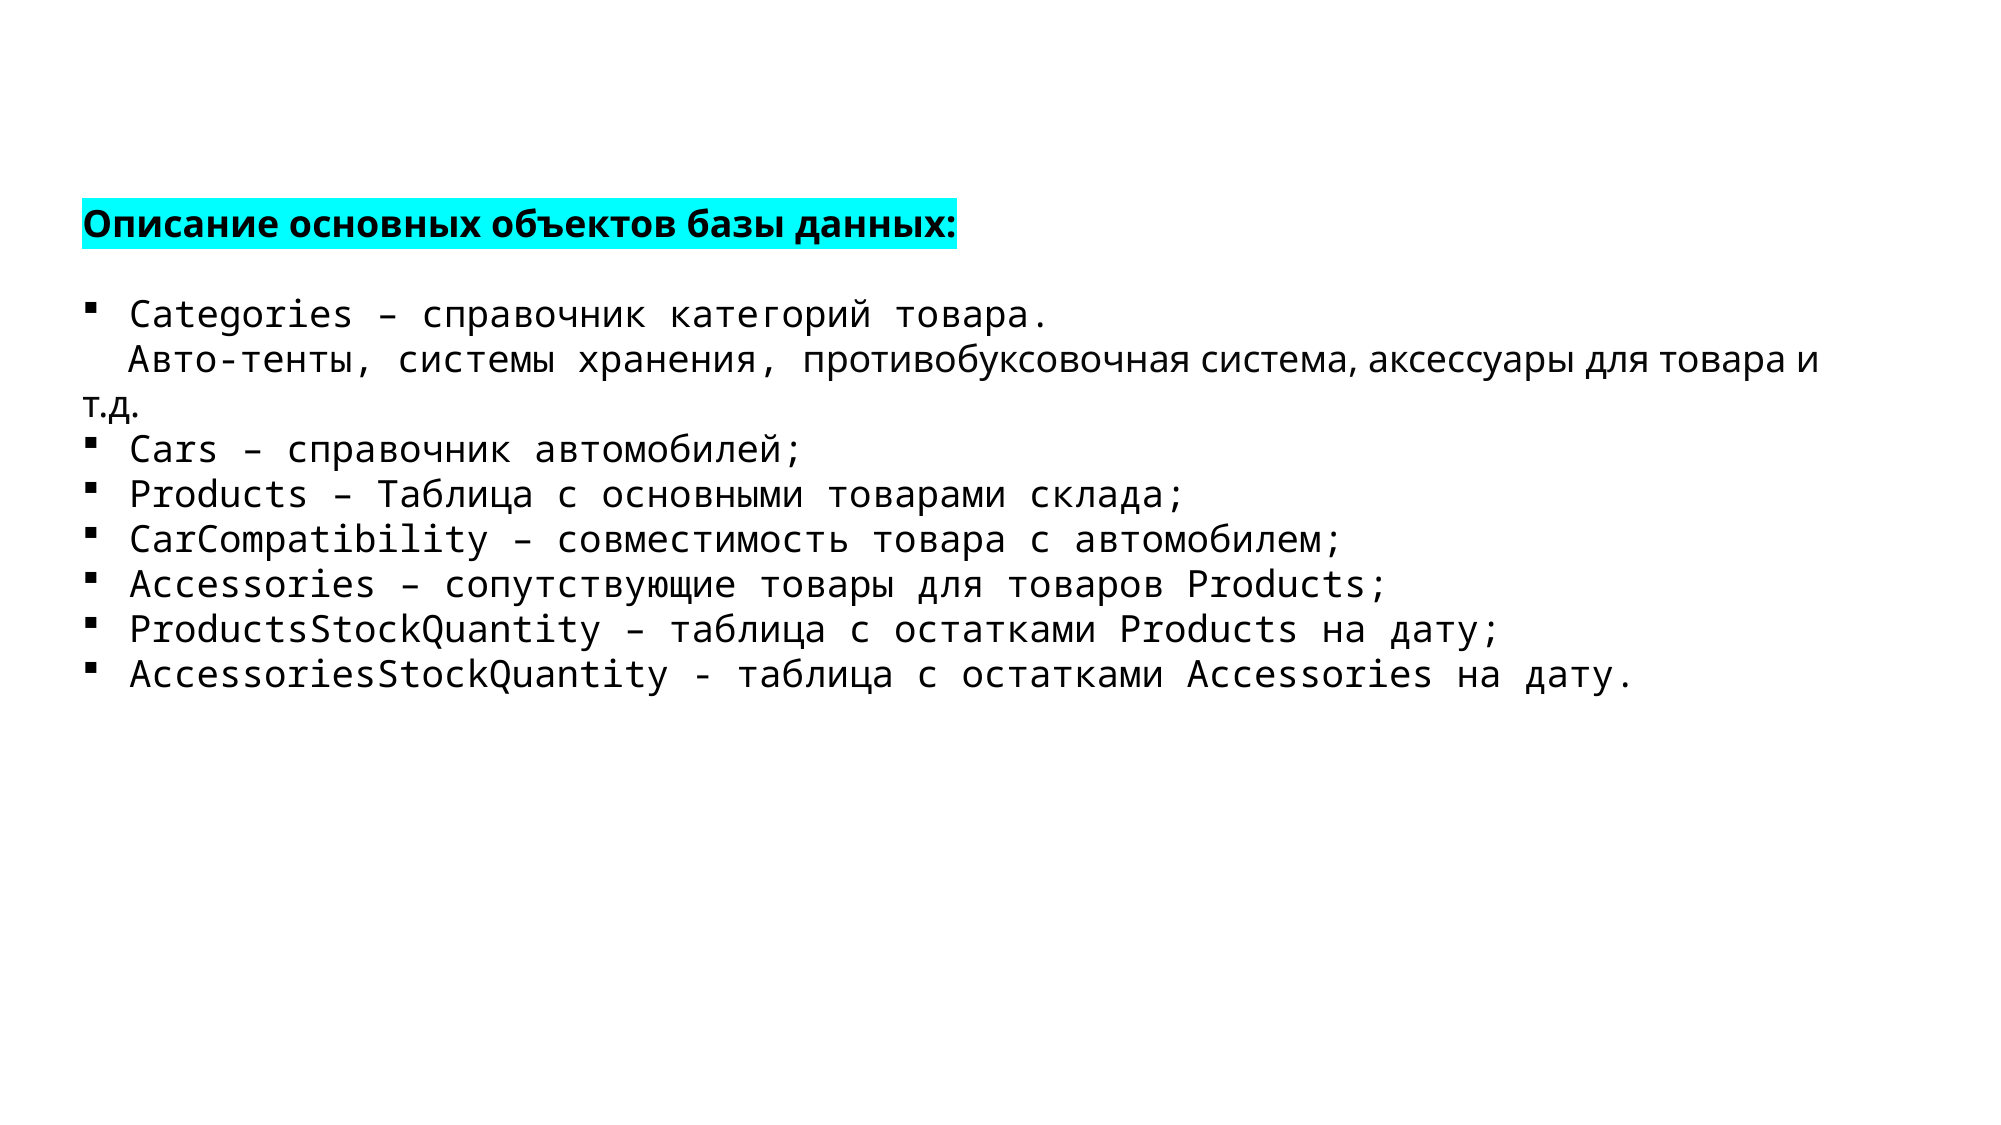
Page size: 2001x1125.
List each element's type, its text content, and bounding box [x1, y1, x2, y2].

text_box Описание основных объектов базы данных: Categories – справочник категорий товара. Авто-тенты, системы хранения, противобуксовочная система, аксессуары для товара и т.д. Cars – справочник автомобилей; Products – Таблица с основными товарами склада; CarCompatibility – совместимость товара с автомобилем; Accessories – сопутствующие товары для товаров Products; ProductsStockQuantity – таблица с остатками Products на дату; AccessoriesStockQuantity - таблица с остатками Accessories на дату. [67, 193, 1847, 793]
